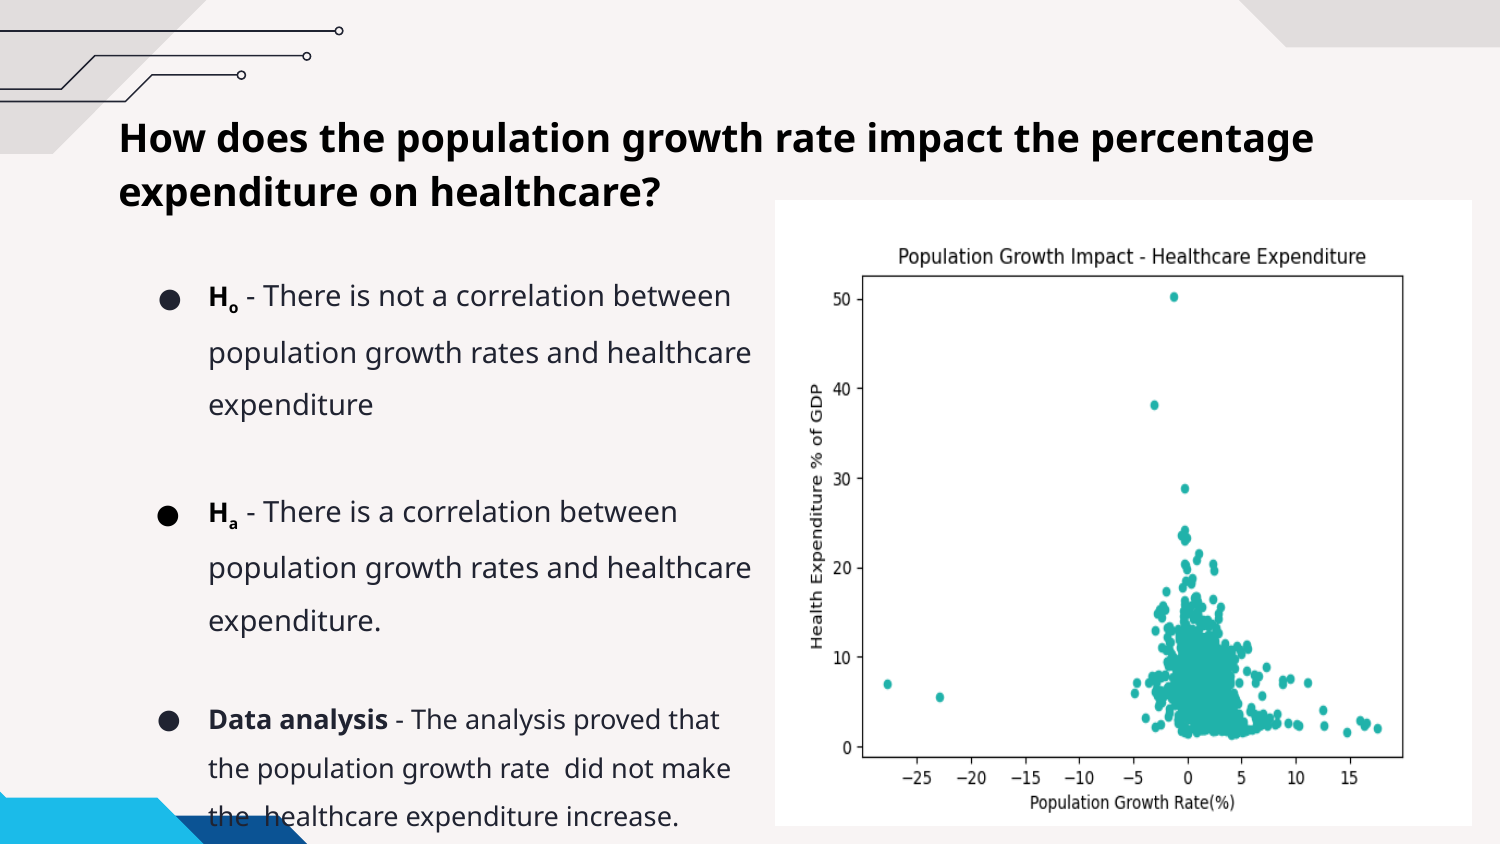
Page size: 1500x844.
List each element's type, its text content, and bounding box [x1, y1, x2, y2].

picture [775, 200, 1472, 826]
title Ho - There is not a correlation between population growth rates and healthcare expenditure Ha - There is a correlation between population growth rates and healthcare expenditure. Data analysis - The analysis proved that the population growth rate did not make the healthcare expenditure increase. [118, 297, 770, 826]
text_box How does the population growth rate impact the percentage expenditure on healthcare? [103, 90, 1500, 297]
